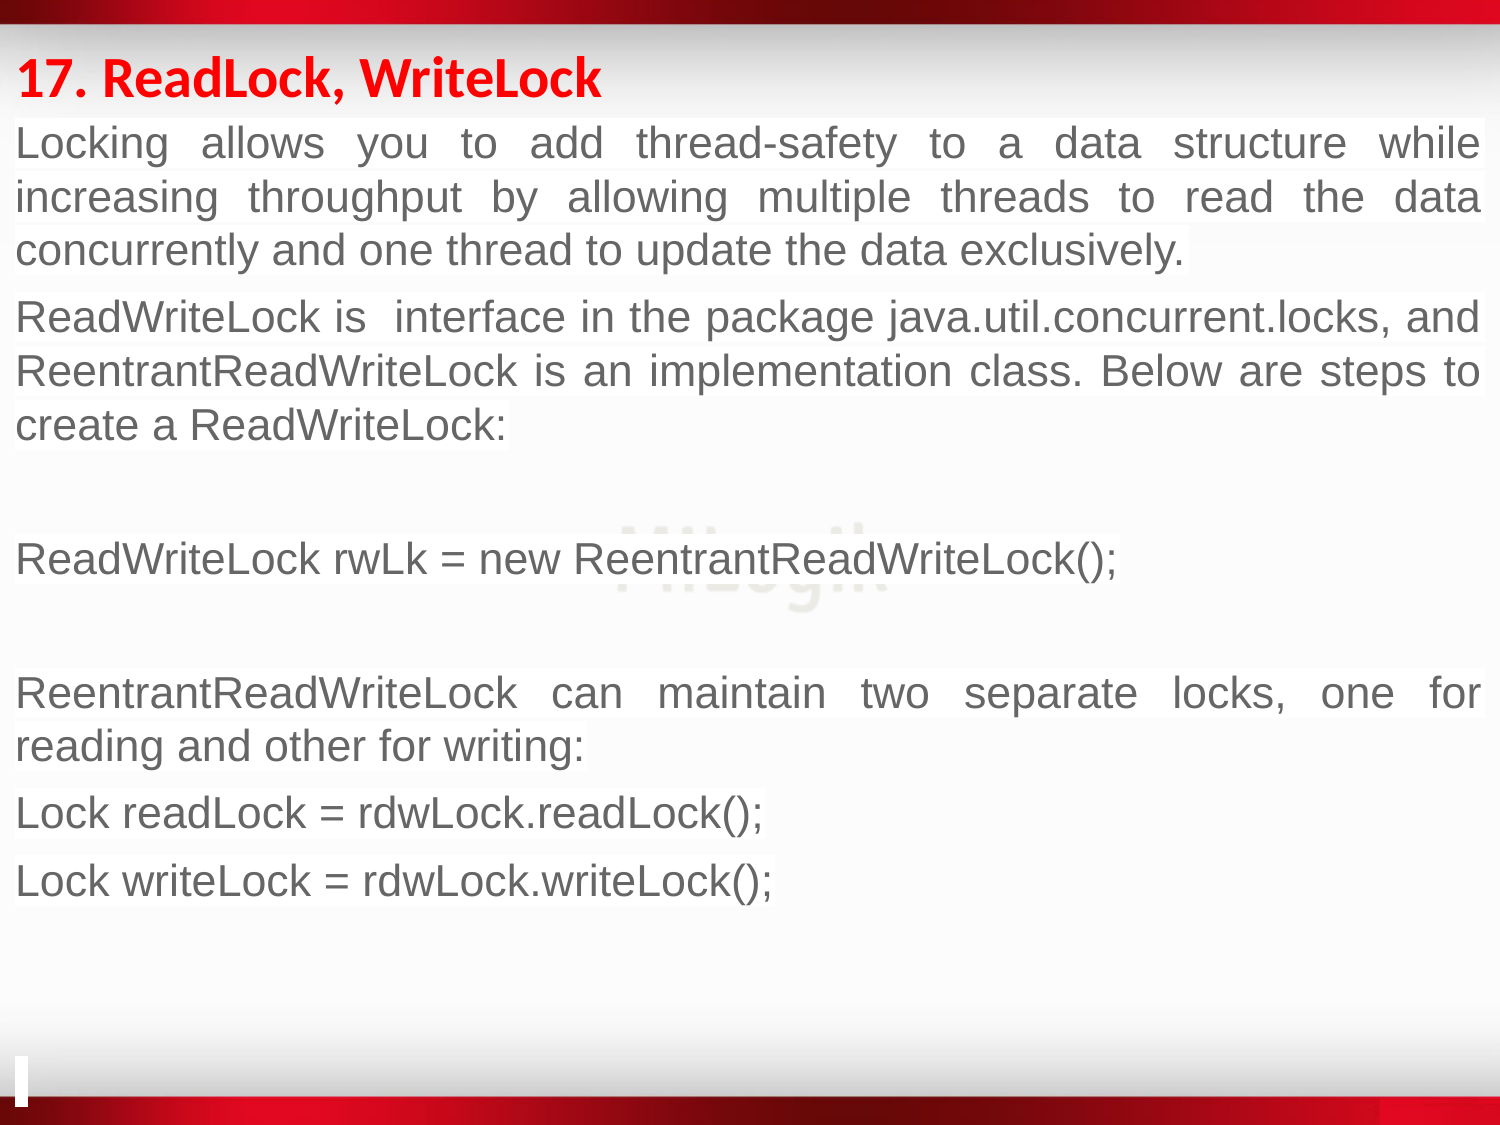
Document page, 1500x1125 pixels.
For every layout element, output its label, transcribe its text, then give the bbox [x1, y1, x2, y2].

subtitle Locking allows you to add thread-safety to a data structure while increasing throughput by allowing multiple threads to read the data concurrently and one thread to update the data exclusively. ReadWriteLock is interface in the package java.util.concurrent.locks, and ReentrantReadWriteLock is an implementation class. Below are steps to create a ReadWriteLock: ReadWriteLock rwLk = new ReentrantReadWriteLock(); ReentrantReadWriteLock can maintain two separate locks, one for reading and other for writing: Lock readLock = rdwLock.readLock(); Lock writeLock = rdwLock.writeLock(); [0, 106, 1500, 860]
picture [0, 860, 1500, 1125]
text_box 17. ReadLock, WriteLock [0, 31, 688, 86]
picture [0, 0, 1500, 106]
